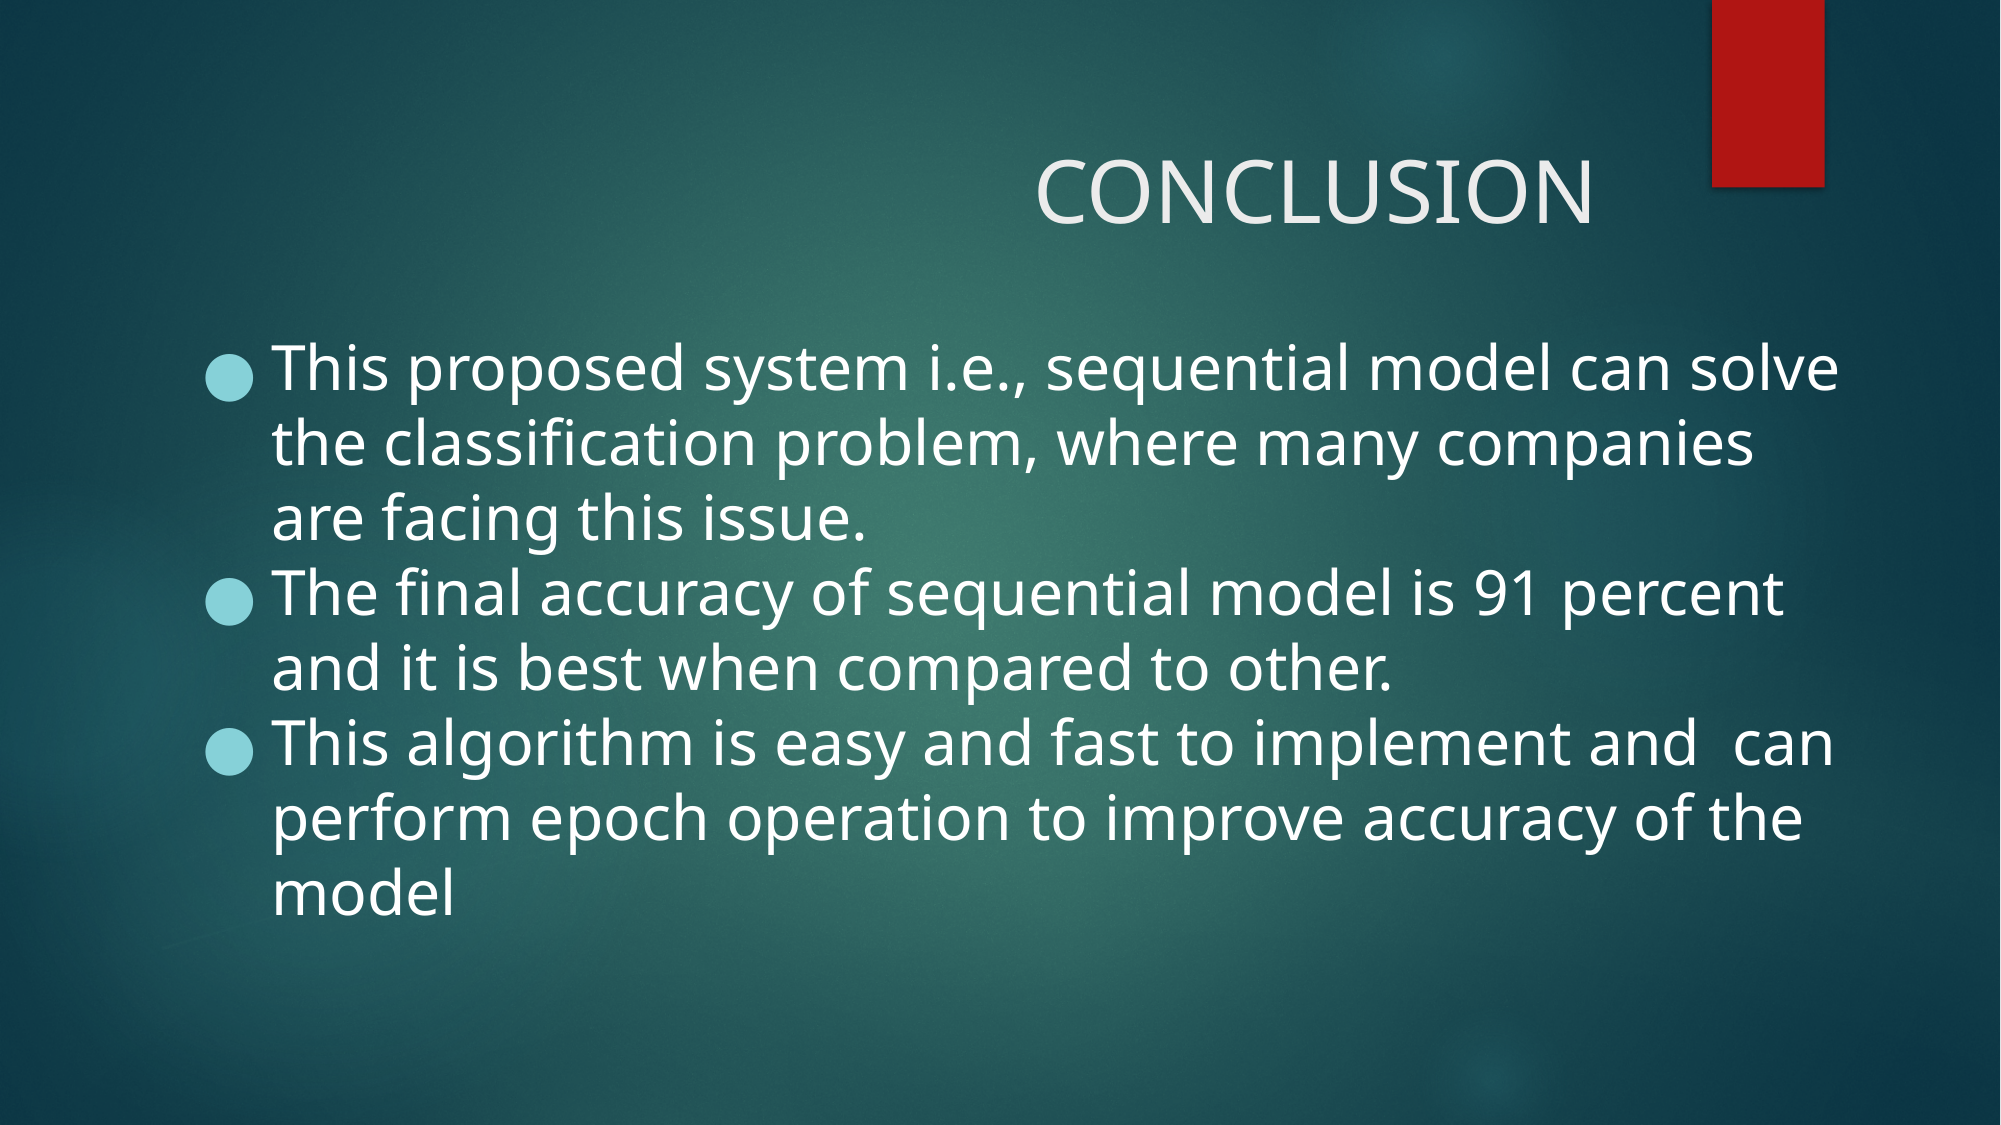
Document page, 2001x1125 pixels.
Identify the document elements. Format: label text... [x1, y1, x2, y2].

list This proposed system i.e., sequential model can solve the classification problem, where many companies are facing this issue. The final accuracy of sequential model is 91 percent and it is best when compared to other. This algorithm is easy and fast to implement and can perform epoch operation to improve accuracy of the model [181, 320, 1859, 1025]
picture [0, 0, 2001, 1125]
title CONCLUSION [118, 128, 1622, 301]
